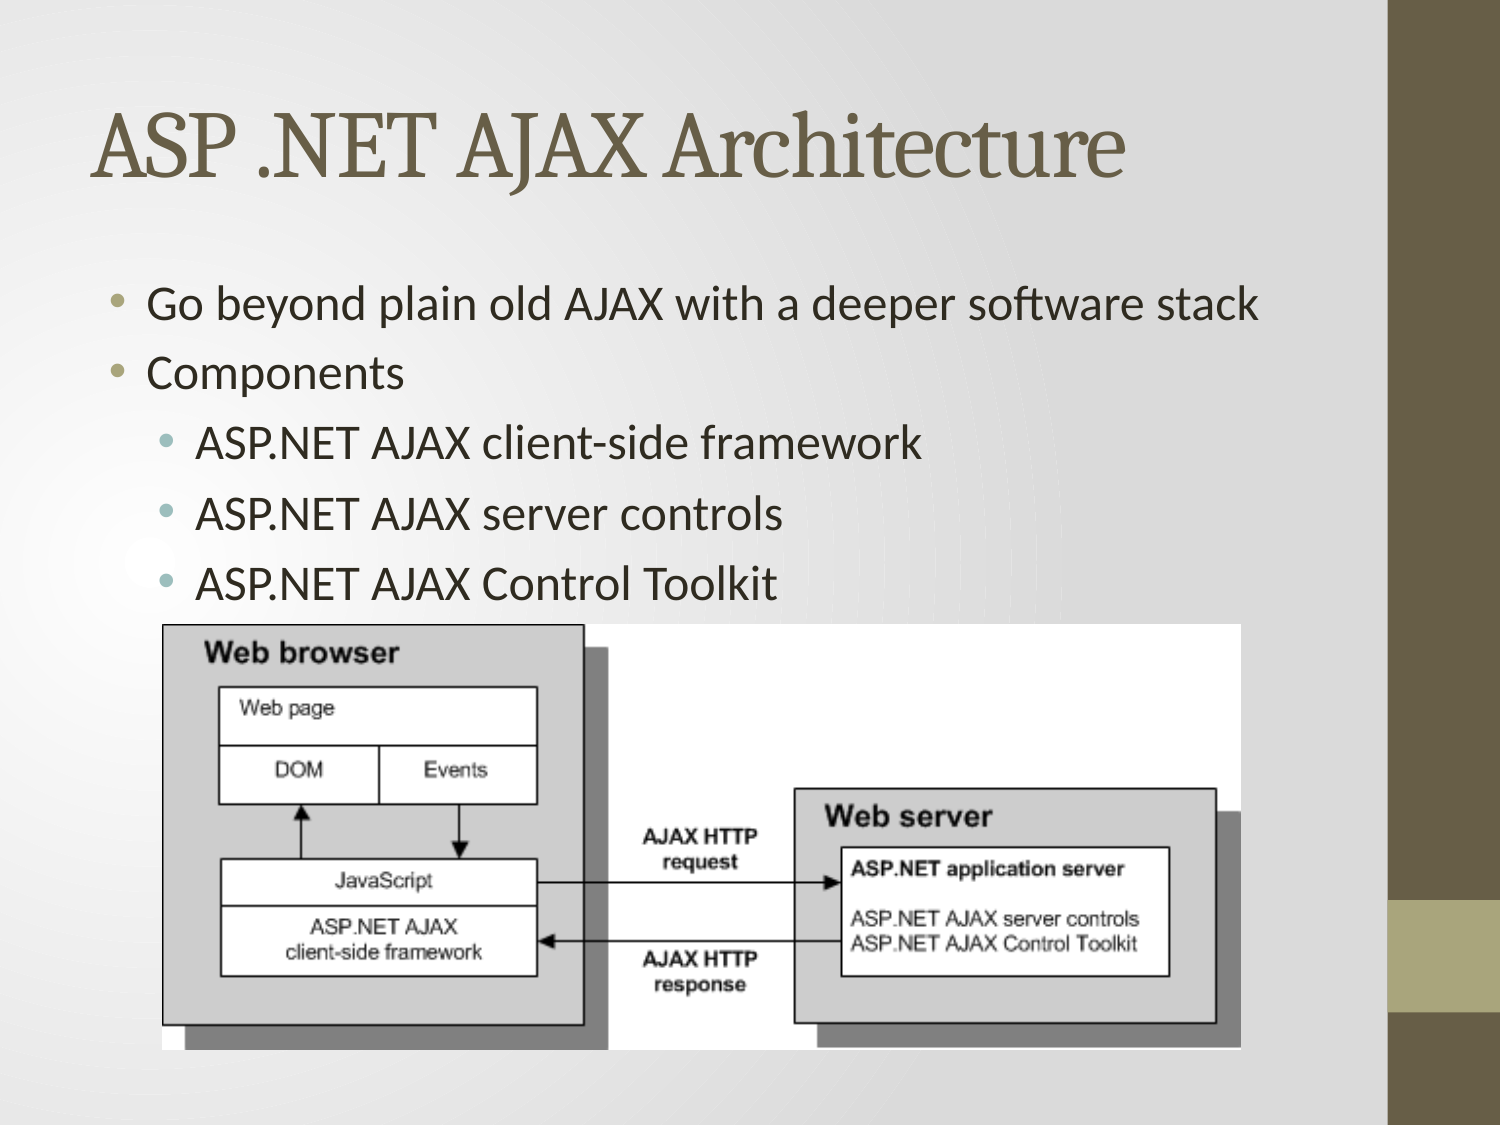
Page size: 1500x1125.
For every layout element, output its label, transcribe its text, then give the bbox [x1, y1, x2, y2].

picture [161, 624, 1242, 1051]
title ASP .NET AJAX Architecture [75, 45, 1325, 233]
list Go beyond plain old AJAX with a deeper software stack Components ASP.NET AJAX client-side framework ASP.NET AJAX server controls ASP.NET AJAX Control Toolkit [75, 262, 1325, 1050]
